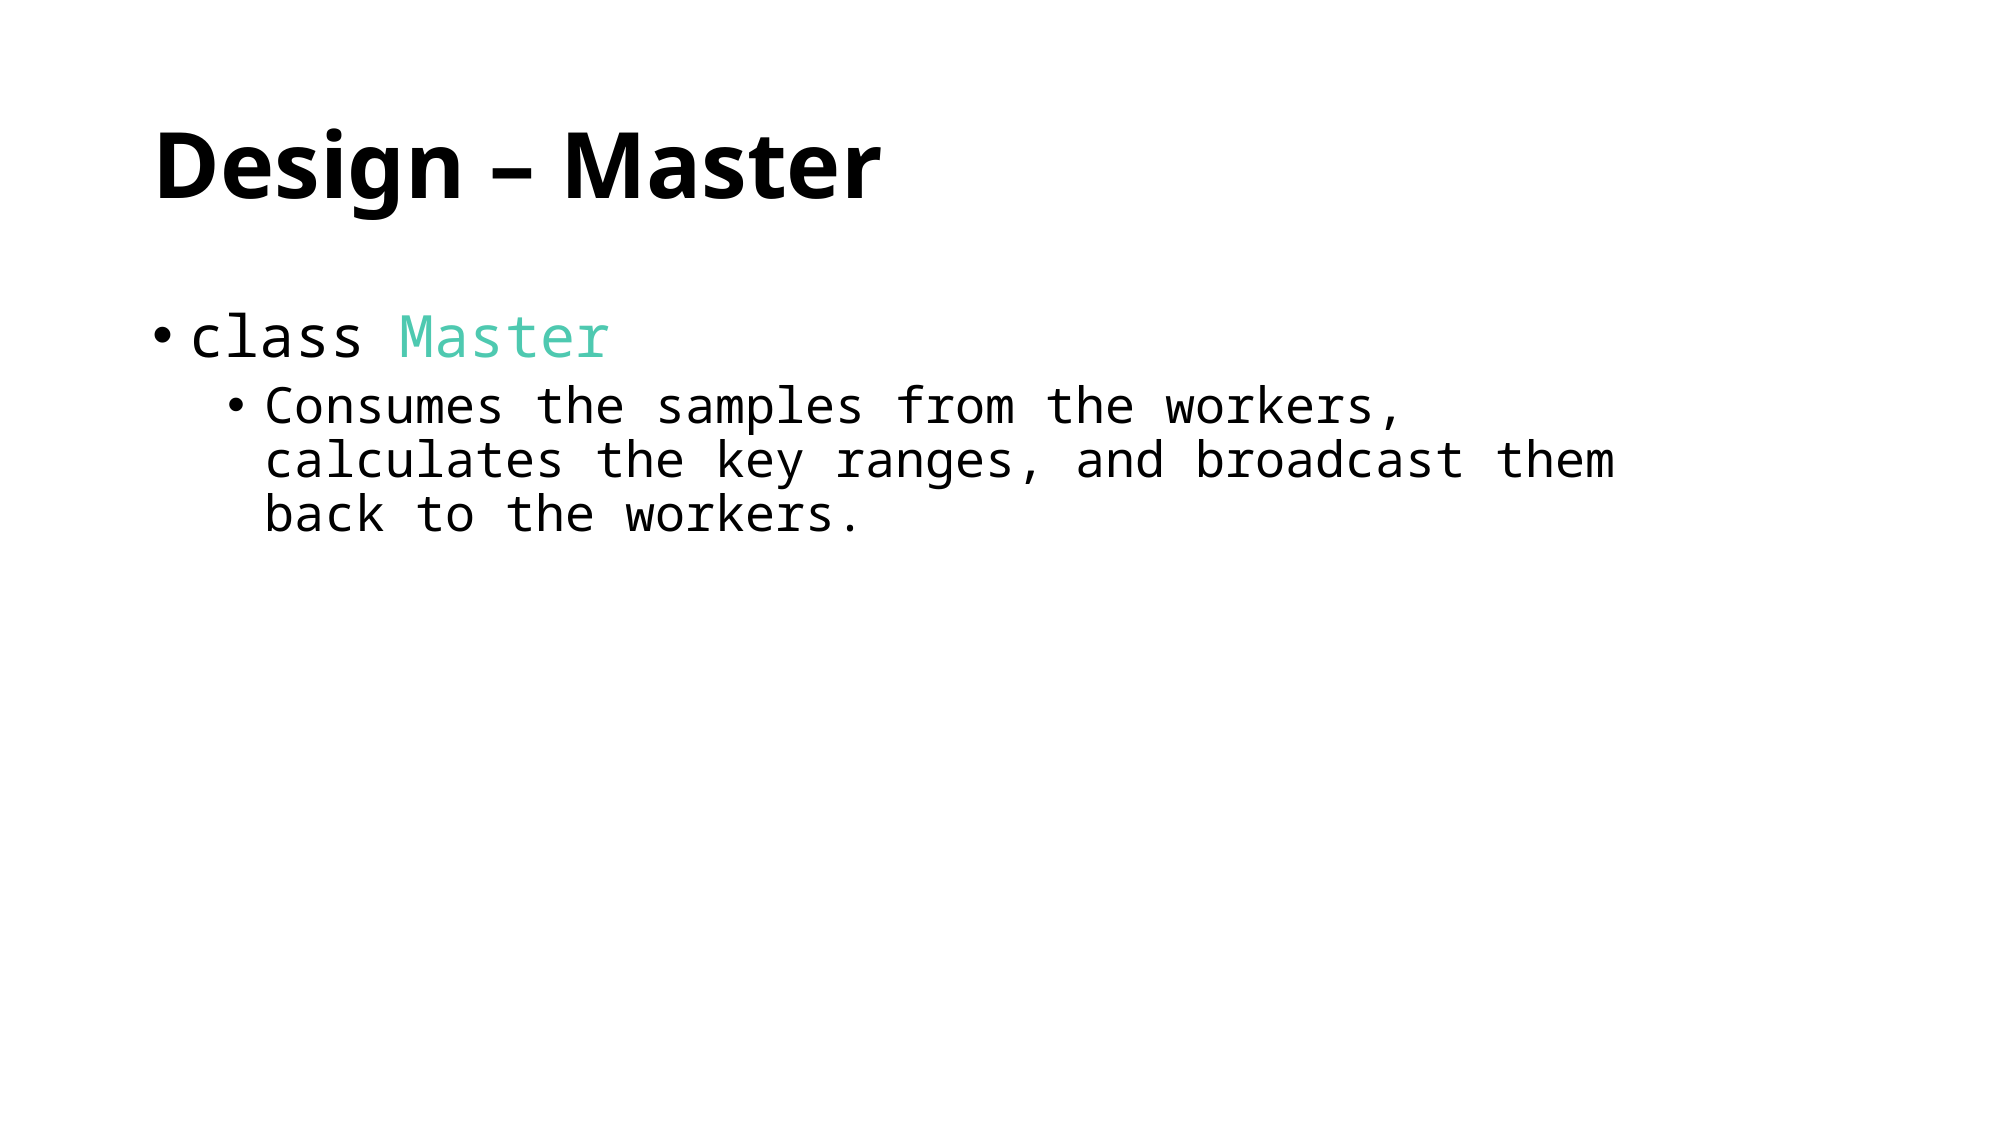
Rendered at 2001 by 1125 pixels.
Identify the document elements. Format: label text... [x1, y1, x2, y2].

title Design – Master [137, 59, 1863, 278]
list class Master Consumes the samples from the workers, calculates the key ranges, and broadcast them back to the workers. [137, 299, 1863, 1088]
